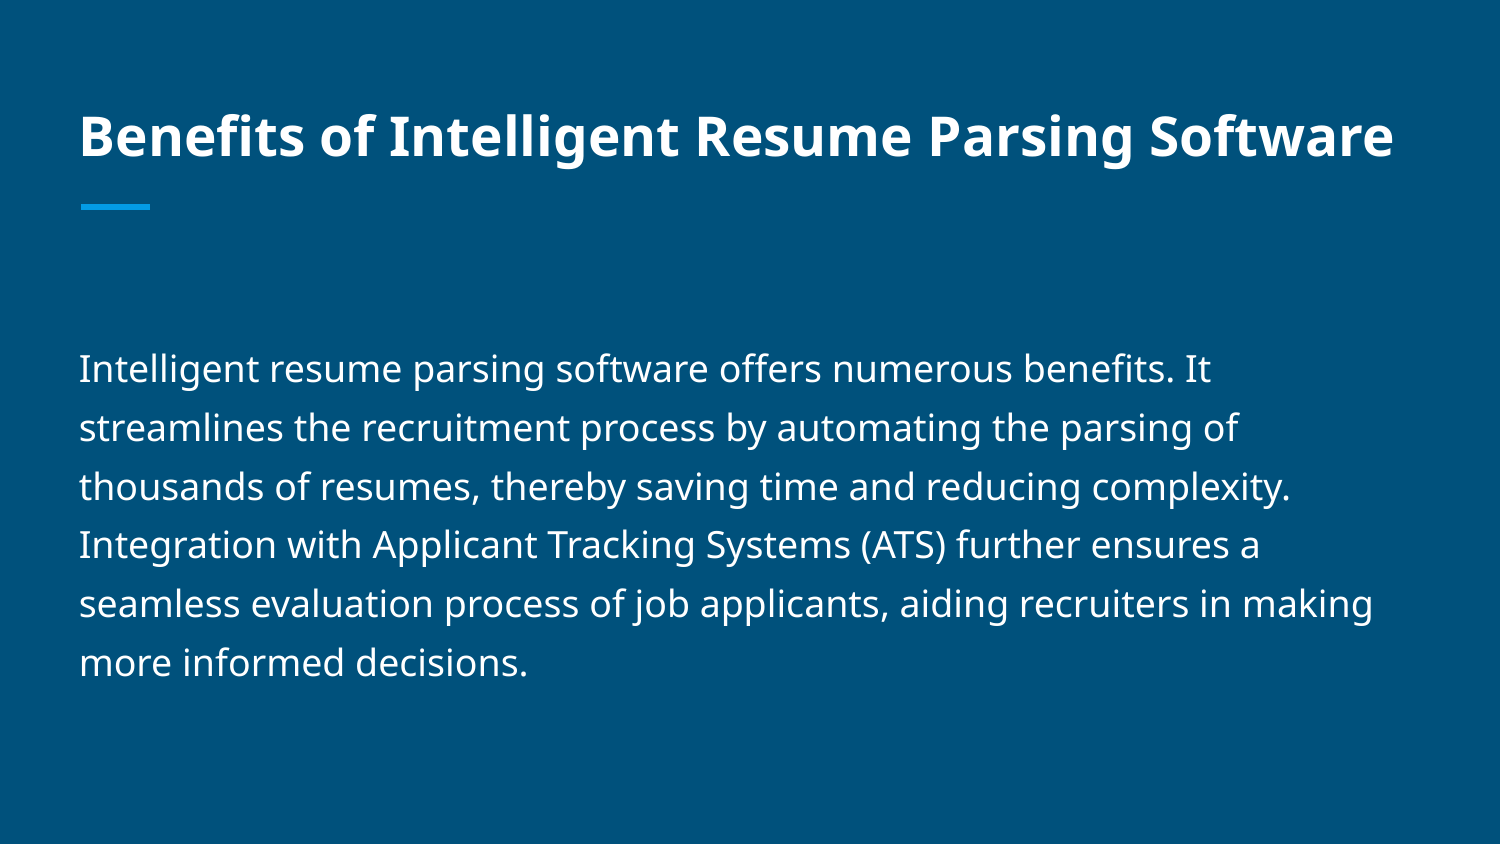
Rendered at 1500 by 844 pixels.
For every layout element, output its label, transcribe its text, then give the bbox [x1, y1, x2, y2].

title Benefits of Intelligent Resume Parsing Software [63, 75, 1437, 188]
list Intelligent resume parsing software offers numerous benefits. It streamlines the recruitment process by automating the parsing of thousands of resumes, thereby saving time and reducing complexity. Integration with Applicant Tracking Systems (ATS) further ensures a seamless evaluation process of job applicants, aiding recruiters in making more informed decisions. [63, 244, 1437, 750]
